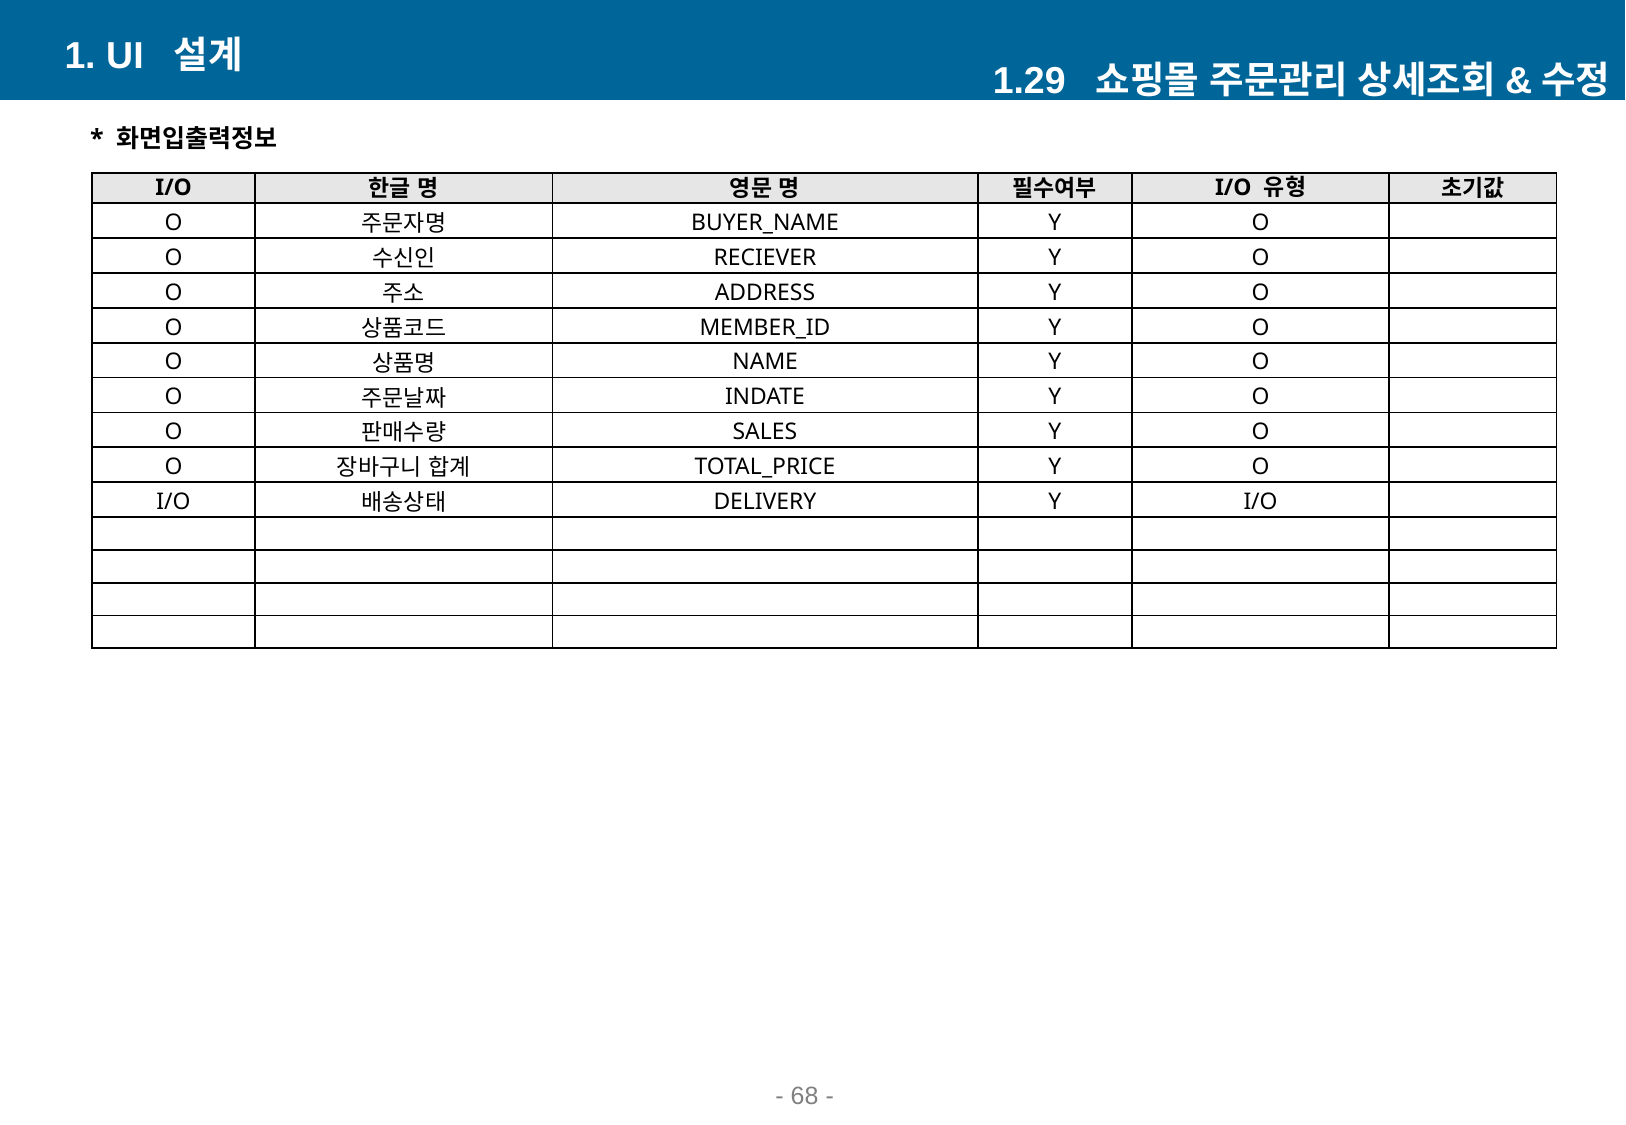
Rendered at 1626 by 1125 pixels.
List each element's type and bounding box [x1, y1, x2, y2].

table_cell [93, 344, 254, 377]
table_cell [93, 378, 254, 412]
table_cell [1133, 448, 1388, 481]
table_cell [256, 483, 552, 516]
table_cell [1133, 309, 1388, 342]
table_cell [1133, 413, 1388, 446]
table_cell [1133, 551, 1388, 582]
table_cell [1133, 584, 1388, 615]
table_cell [1133, 483, 1388, 516]
text_box [75, 115, 292, 161]
table_cell [979, 309, 1131, 342]
table_cell [1390, 551, 1556, 582]
table_cell [979, 584, 1131, 615]
table_cell [256, 344, 552, 377]
table_cell [93, 518, 254, 549]
table_header [1133, 174, 1388, 202]
table_cell [93, 274, 254, 307]
table_cell [979, 378, 1131, 412]
table_cell [1133, 239, 1388, 272]
table_cell [553, 616, 977, 647]
table_cell [1133, 344, 1388, 377]
table_cell [93, 616, 254, 647]
table_cell [93, 584, 254, 615]
table_cell [1390, 309, 1556, 342]
table_cell [256, 309, 552, 342]
table_cell [256, 518, 552, 549]
table_cell [93, 239, 254, 272]
table_cell [553, 551, 977, 582]
table_cell [256, 204, 552, 237]
table_cell [93, 551, 254, 582]
table_cell [1133, 518, 1388, 549]
table_cell [1390, 274, 1556, 307]
table_cell [93, 309, 254, 342]
table_cell [1133, 616, 1388, 647]
table_cell [979, 551, 1131, 582]
table_header [553, 174, 977, 202]
text_box [968, 53, 1625, 104]
table_cell [256, 239, 552, 272]
table_cell [256, 551, 552, 582]
table_cell [256, 616, 552, 647]
table_header [979, 174, 1131, 202]
table_cell [1390, 483, 1556, 516]
table_cell [553, 448, 977, 481]
table_cell [256, 274, 552, 307]
table_cell [1390, 378, 1556, 412]
table_header [93, 174, 254, 202]
table_cell [979, 344, 1131, 377]
table_cell [553, 378, 977, 412]
table_cell [553, 518, 977, 549]
table_cell [979, 518, 1131, 549]
table_cell [1390, 448, 1556, 481]
table_cell [1390, 518, 1556, 549]
table_cell [1390, 413, 1556, 446]
table_cell [93, 448, 254, 481]
table_cell [553, 413, 977, 446]
text_box [49, 28, 707, 79]
table_cell [979, 204, 1131, 237]
table_cell [979, 483, 1131, 516]
table_cell [1133, 378, 1388, 412]
table_cell [256, 413, 552, 446]
table_cell [553, 584, 977, 615]
table_cell [553, 344, 977, 377]
slide_number [634, 1069, 975, 1118]
table_cell [256, 584, 552, 615]
table_cell [553, 309, 977, 342]
table_header [1390, 174, 1556, 202]
table_cell [93, 413, 254, 446]
table_cell [256, 448, 552, 481]
table_cell [979, 274, 1131, 307]
table_cell [1390, 584, 1556, 615]
table_cell [1390, 204, 1556, 237]
table_header [256, 174, 552, 202]
table_cell [1390, 344, 1556, 377]
table_cell [1390, 616, 1556, 647]
table_cell [93, 483, 254, 516]
table_cell [1133, 274, 1388, 307]
table_cell [553, 204, 977, 237]
table_cell [553, 483, 977, 516]
table_cell [979, 413, 1131, 446]
table_cell [1390, 239, 1556, 272]
table_cell [1133, 204, 1388, 237]
table_cell [553, 239, 977, 272]
table_cell [979, 448, 1131, 481]
table_cell [256, 378, 552, 412]
table_cell [553, 274, 977, 307]
table_cell [979, 616, 1131, 647]
table_cell [979, 239, 1131, 272]
table_cell [93, 204, 254, 237]
